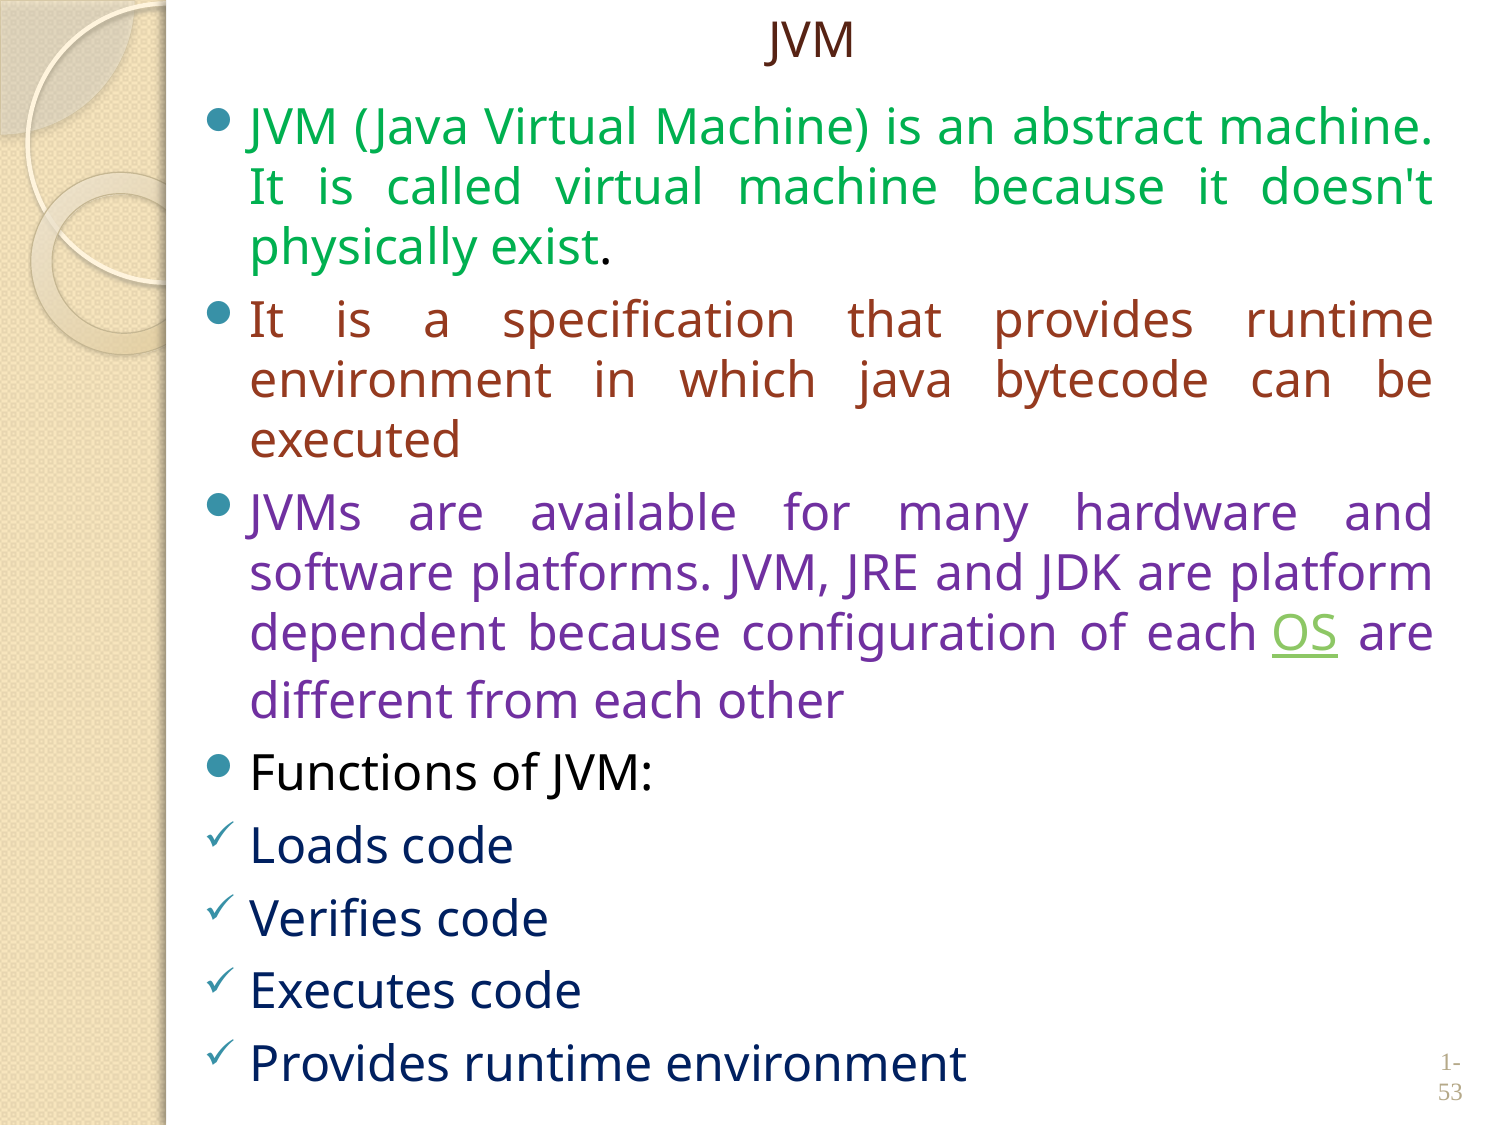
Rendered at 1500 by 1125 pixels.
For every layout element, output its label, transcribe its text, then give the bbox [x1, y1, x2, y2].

list JVM (Java Virtual Machine) is an abstract machine. It is called virtual machine because it doesn't physically exist. It is a specification that provides runtime environment in which java bytecode can be executed JVMs are available for many hardware and software platforms. JVM, JRE and JDK are platform dependent because configuration of each OS are different from each other Functions of JVM: Loads code Verifies code Executes code Provides runtime environment [174, 87, 1450, 550]
title JVM [162, 0, 1463, 75]
slide_number 1-53 [1413, 1034, 1488, 1113]
